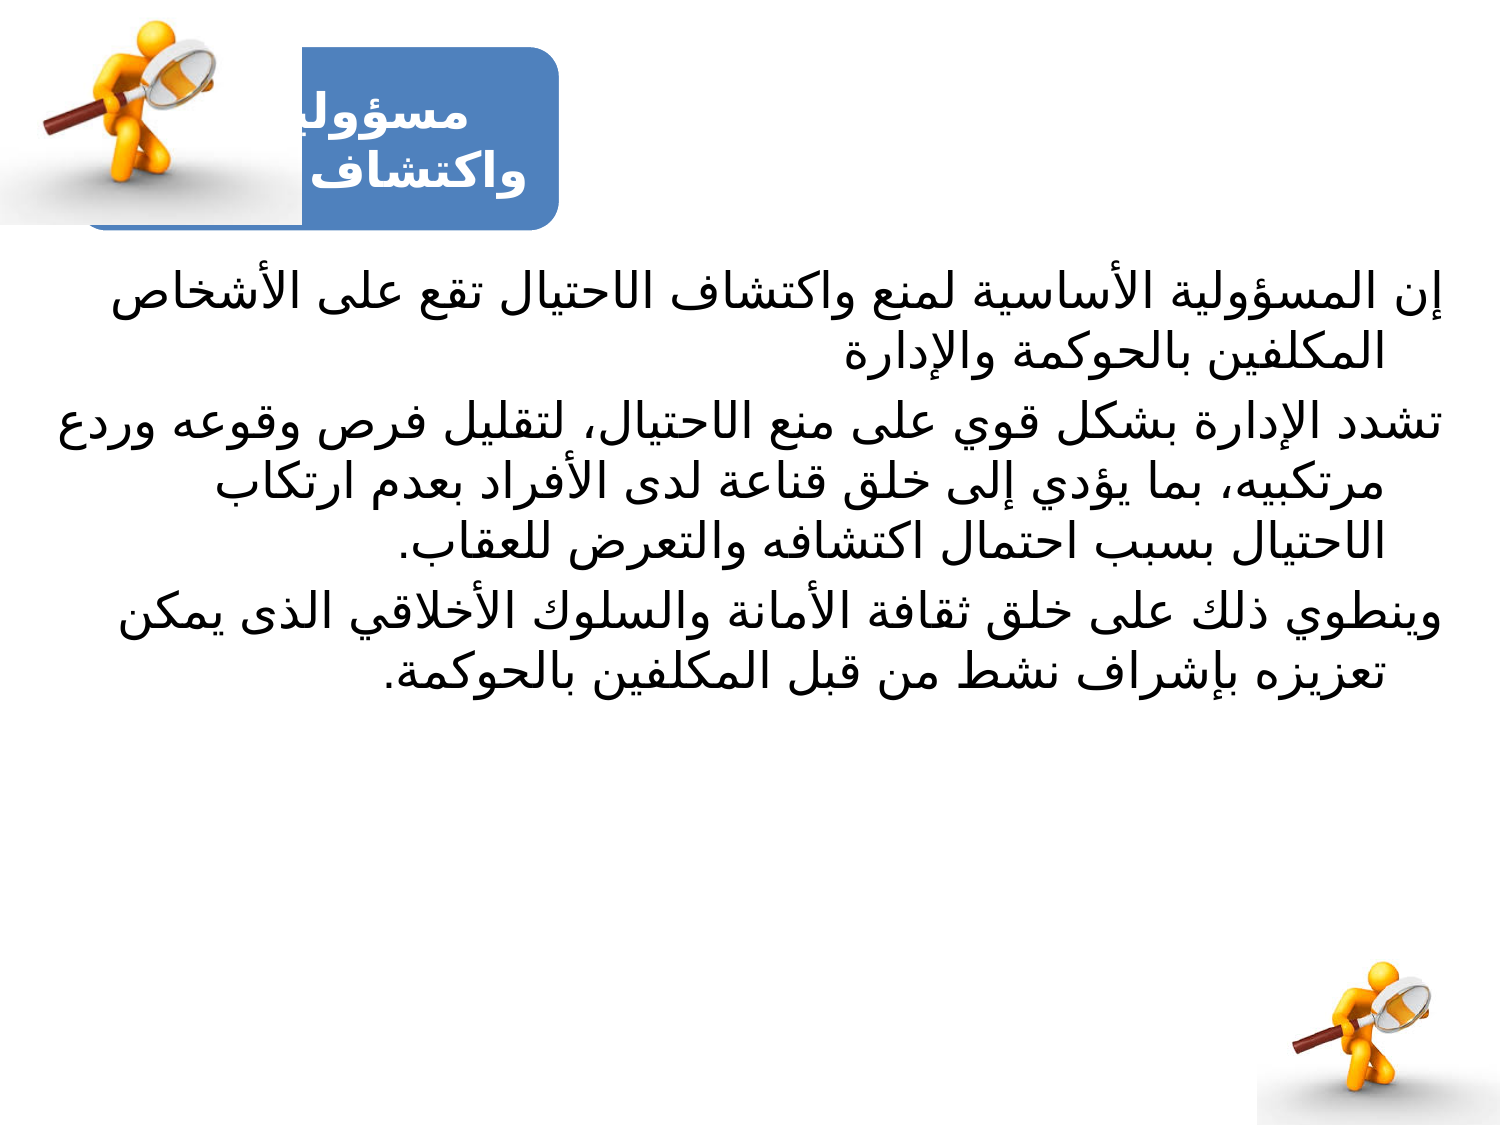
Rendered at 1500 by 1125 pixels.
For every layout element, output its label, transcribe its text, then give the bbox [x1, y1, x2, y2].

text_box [300, 44, 1426, 233]
picture [1257, 943, 1500, 1125]
picture [0, 0, 302, 225]
list إن المسؤولية الأساسية لمنع واكتشاف الاحتيال تقع على الأشخاص المكلفين بالحوكمة والإدارة تشدد الإدارة بشكل قوي على منع الاحتيال، لتقليل فرص وقوعه وردع مرتكبيه، بما يؤدي إلى خلق قناعة لدى الأفراد بعدم ارتكاب الاحتيال بسبب احتمال اكتشافه والتعرض للعقاب. وينطوي ذلك على خلق ثقافة الأمانة والسلوك الأخلاقي الذى يمكن تعزيزه بإشراف نشط من قبل المكلفين بالحوكمة. [29, 250, 1460, 1125]
